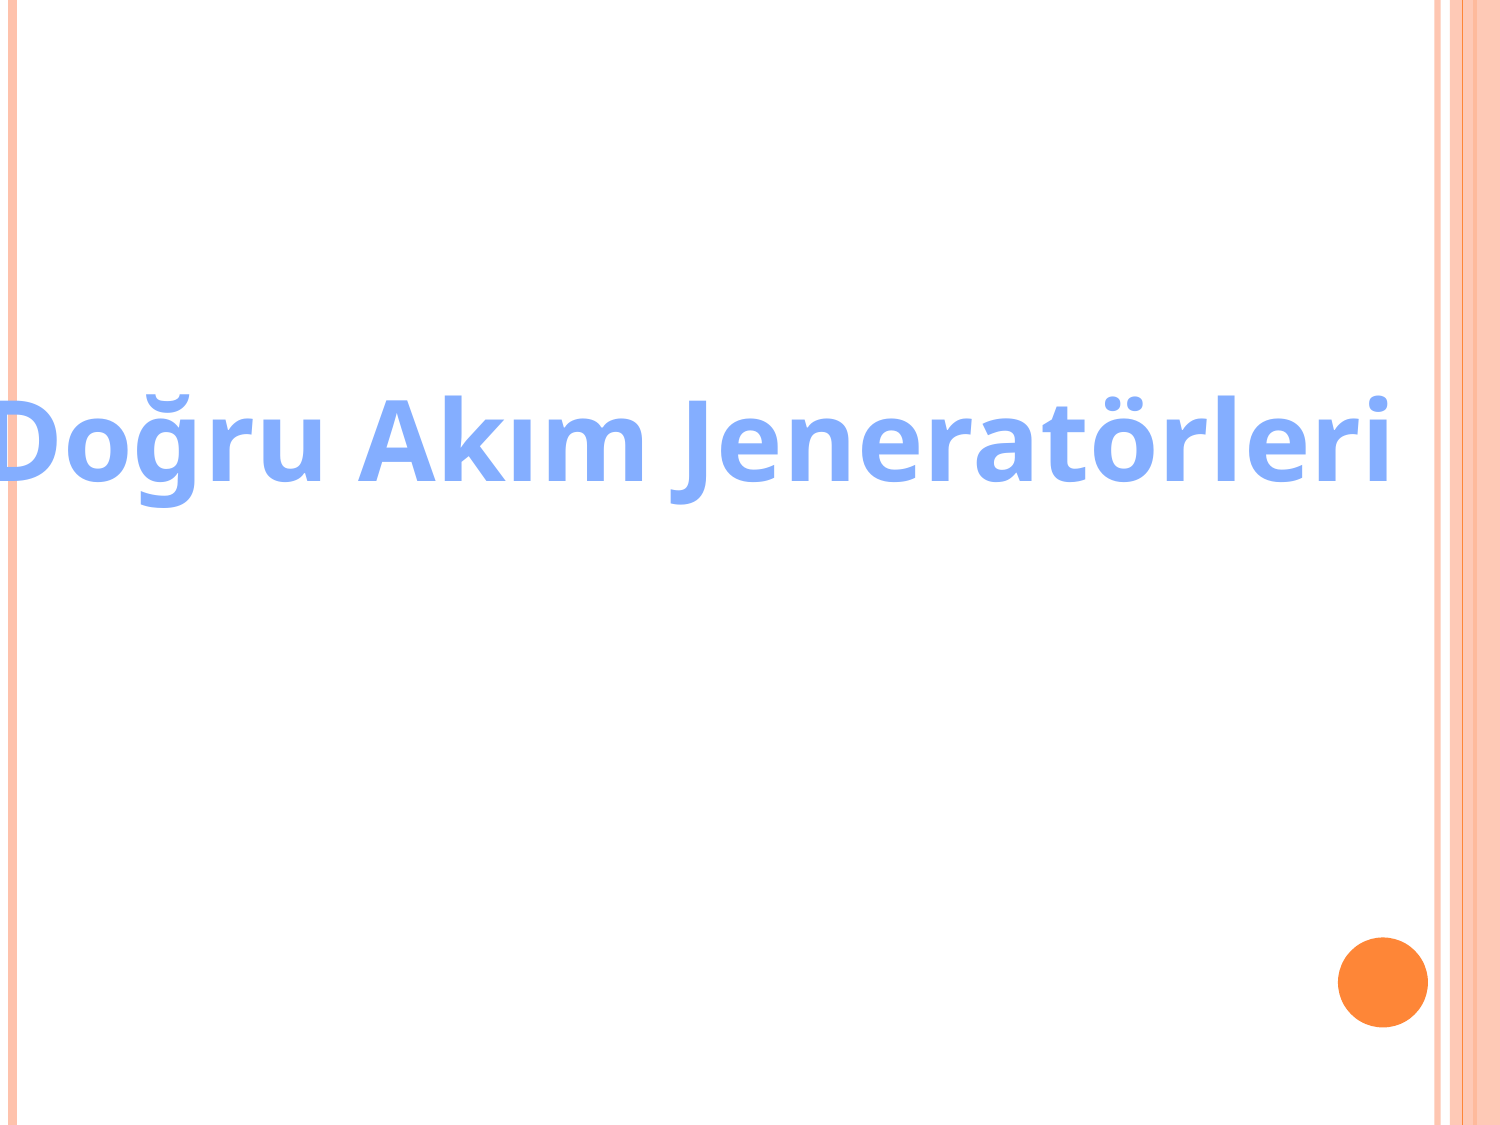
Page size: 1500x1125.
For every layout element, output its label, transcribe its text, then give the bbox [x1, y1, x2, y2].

text_box Doğru Akım Jeneratörleri [0, 361, 1413, 650]
